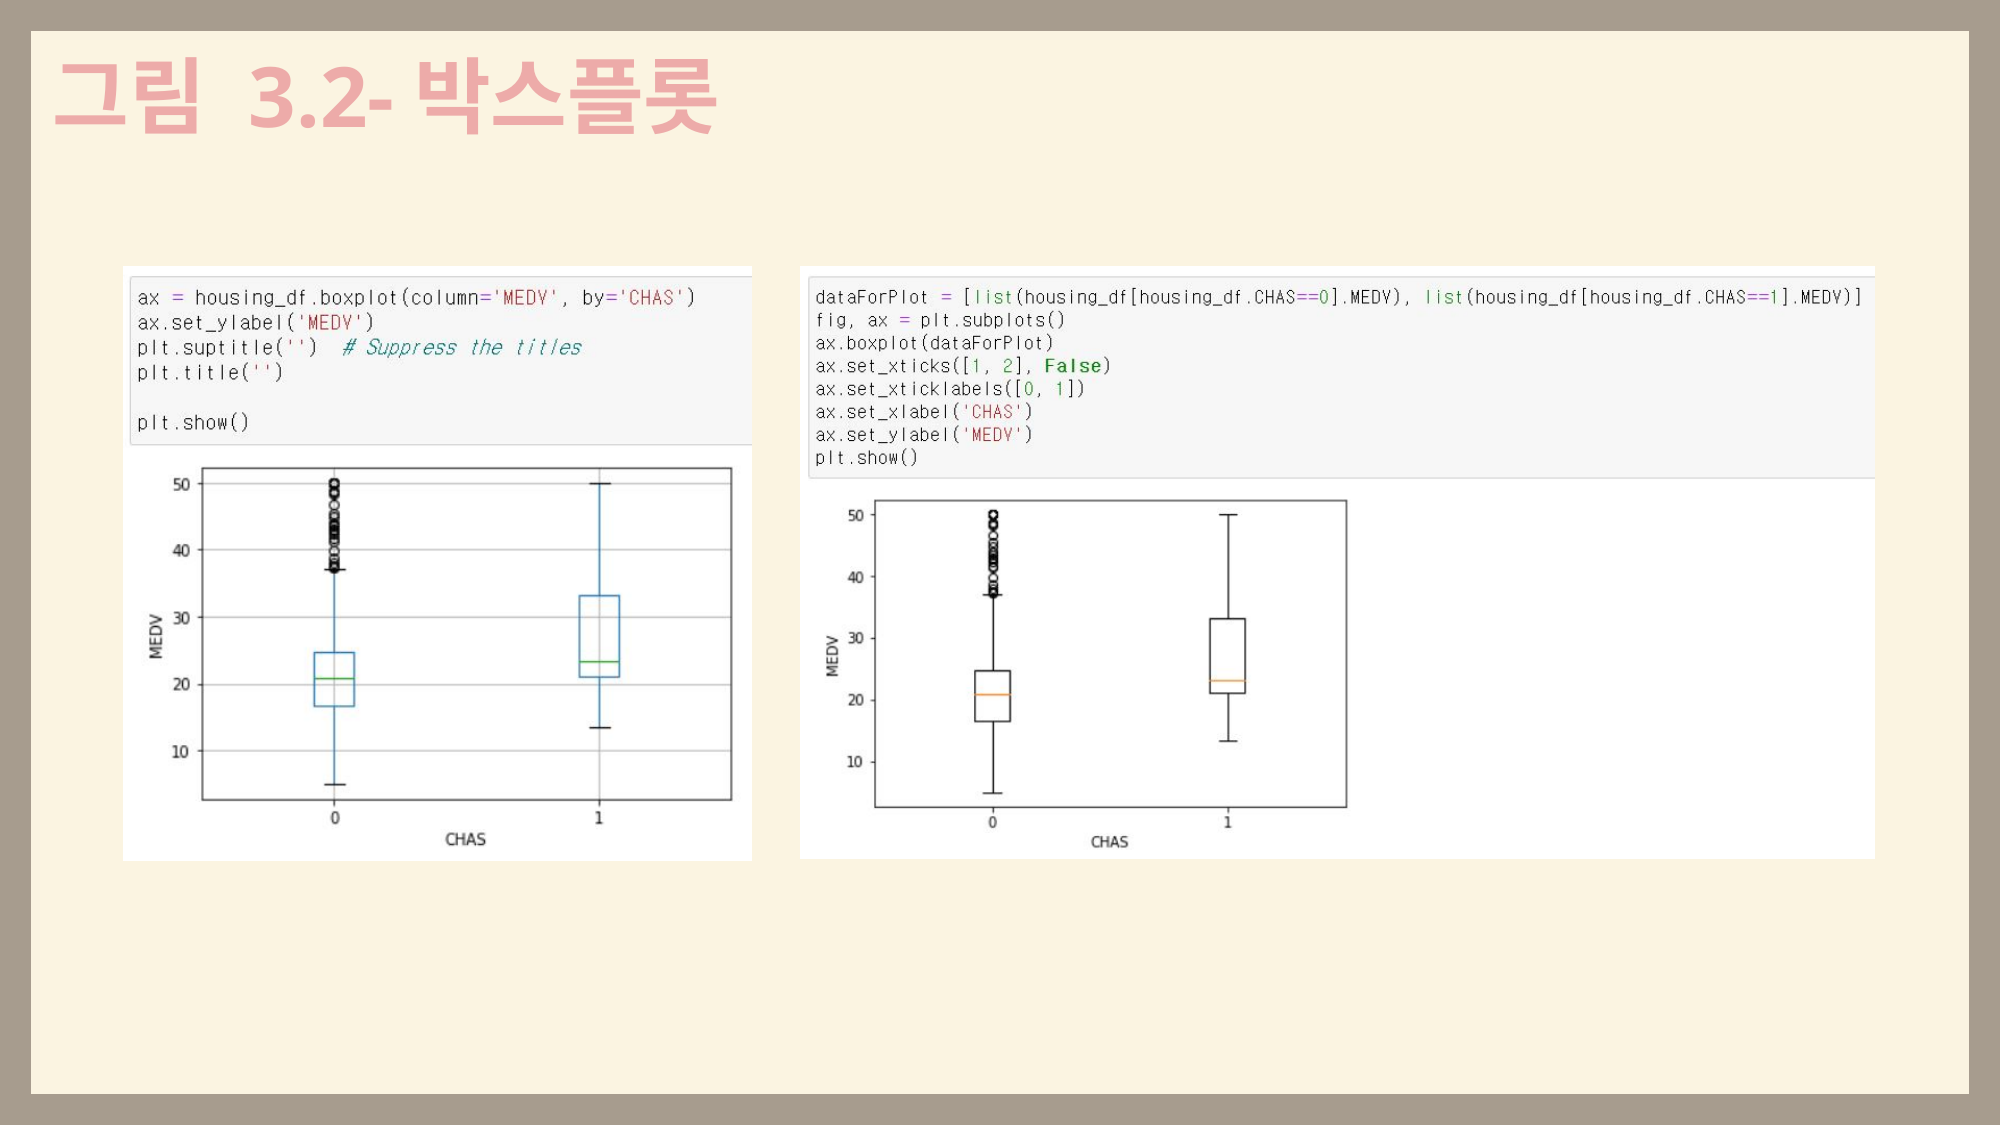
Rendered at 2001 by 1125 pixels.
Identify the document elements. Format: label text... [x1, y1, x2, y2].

picture [800, 266, 1875, 859]
picture [123, 266, 752, 861]
text_box [0, 0, 2000, 1125]
text_box 그림 3.2-박스플롯 [37, 36, 736, 152]
